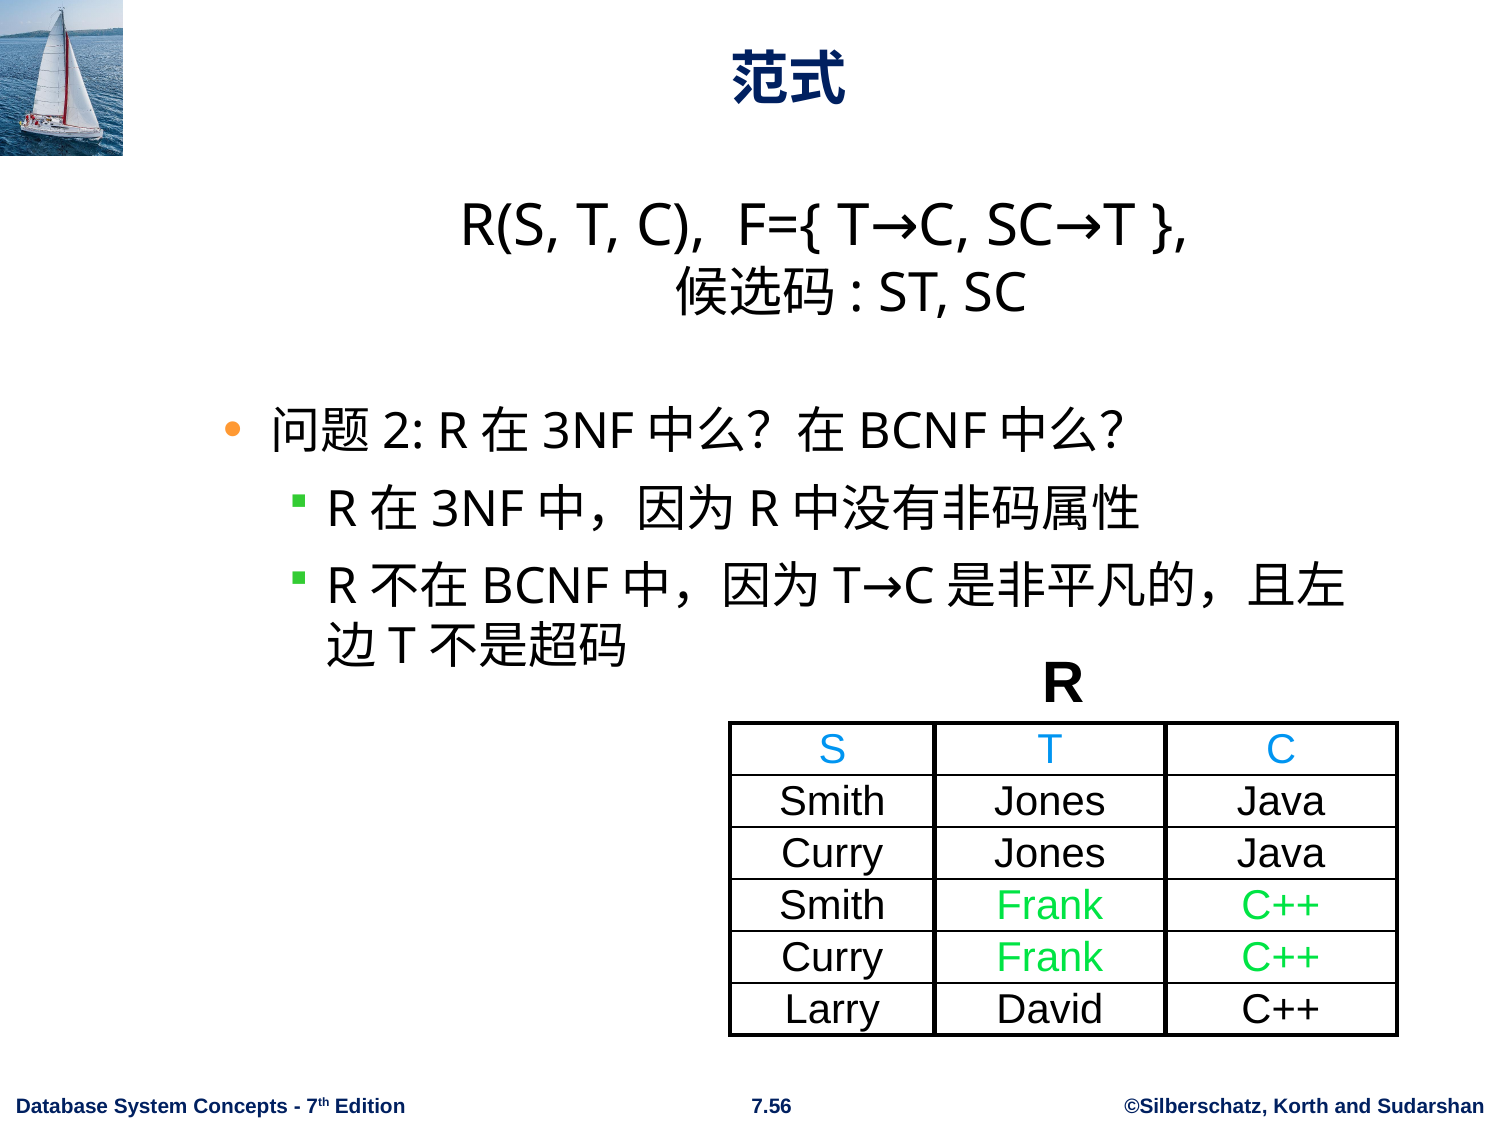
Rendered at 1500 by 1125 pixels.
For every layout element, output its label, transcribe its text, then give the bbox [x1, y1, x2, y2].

table_cell Jones [937, 828, 1163, 878]
table_cell Java [1168, 776, 1395, 826]
table_cell Smith [732, 880, 932, 930]
table_cell C++ [1168, 984, 1395, 1033]
title 范式 [125, 18, 1452, 120]
picture [0, 0, 123, 156]
table_cell Smith [732, 776, 932, 826]
table_header T [937, 725, 1163, 774]
table_cell Frank [937, 880, 1163, 930]
table_cell Jones [937, 776, 1163, 826]
table_cell C++ [1168, 880, 1395, 930]
list R(S, T, C), F={ T→C, SC→T }, 候选码: ST, SC 问题2: R在3NF中么？在BCNF中么？ R在3NF中，因为R中没有非码属性 R不在BCNF中，因为T→C是非平凡的，且左边T不是超码 [133, 179, 1391, 984]
table_cell Frank [937, 932, 1163, 982]
text_box R [1027, 636, 1100, 722]
table_cell David [937, 984, 1163, 1033]
table_cell Curry [732, 932, 932, 982]
table_cell Curry [732, 828, 932, 878]
table_cell Larry [732, 984, 932, 1033]
table_cell Java [1168, 828, 1395, 878]
table_header S [732, 725, 932, 774]
table_cell C++ [1168, 932, 1395, 982]
table_header C [1168, 725, 1395, 774]
